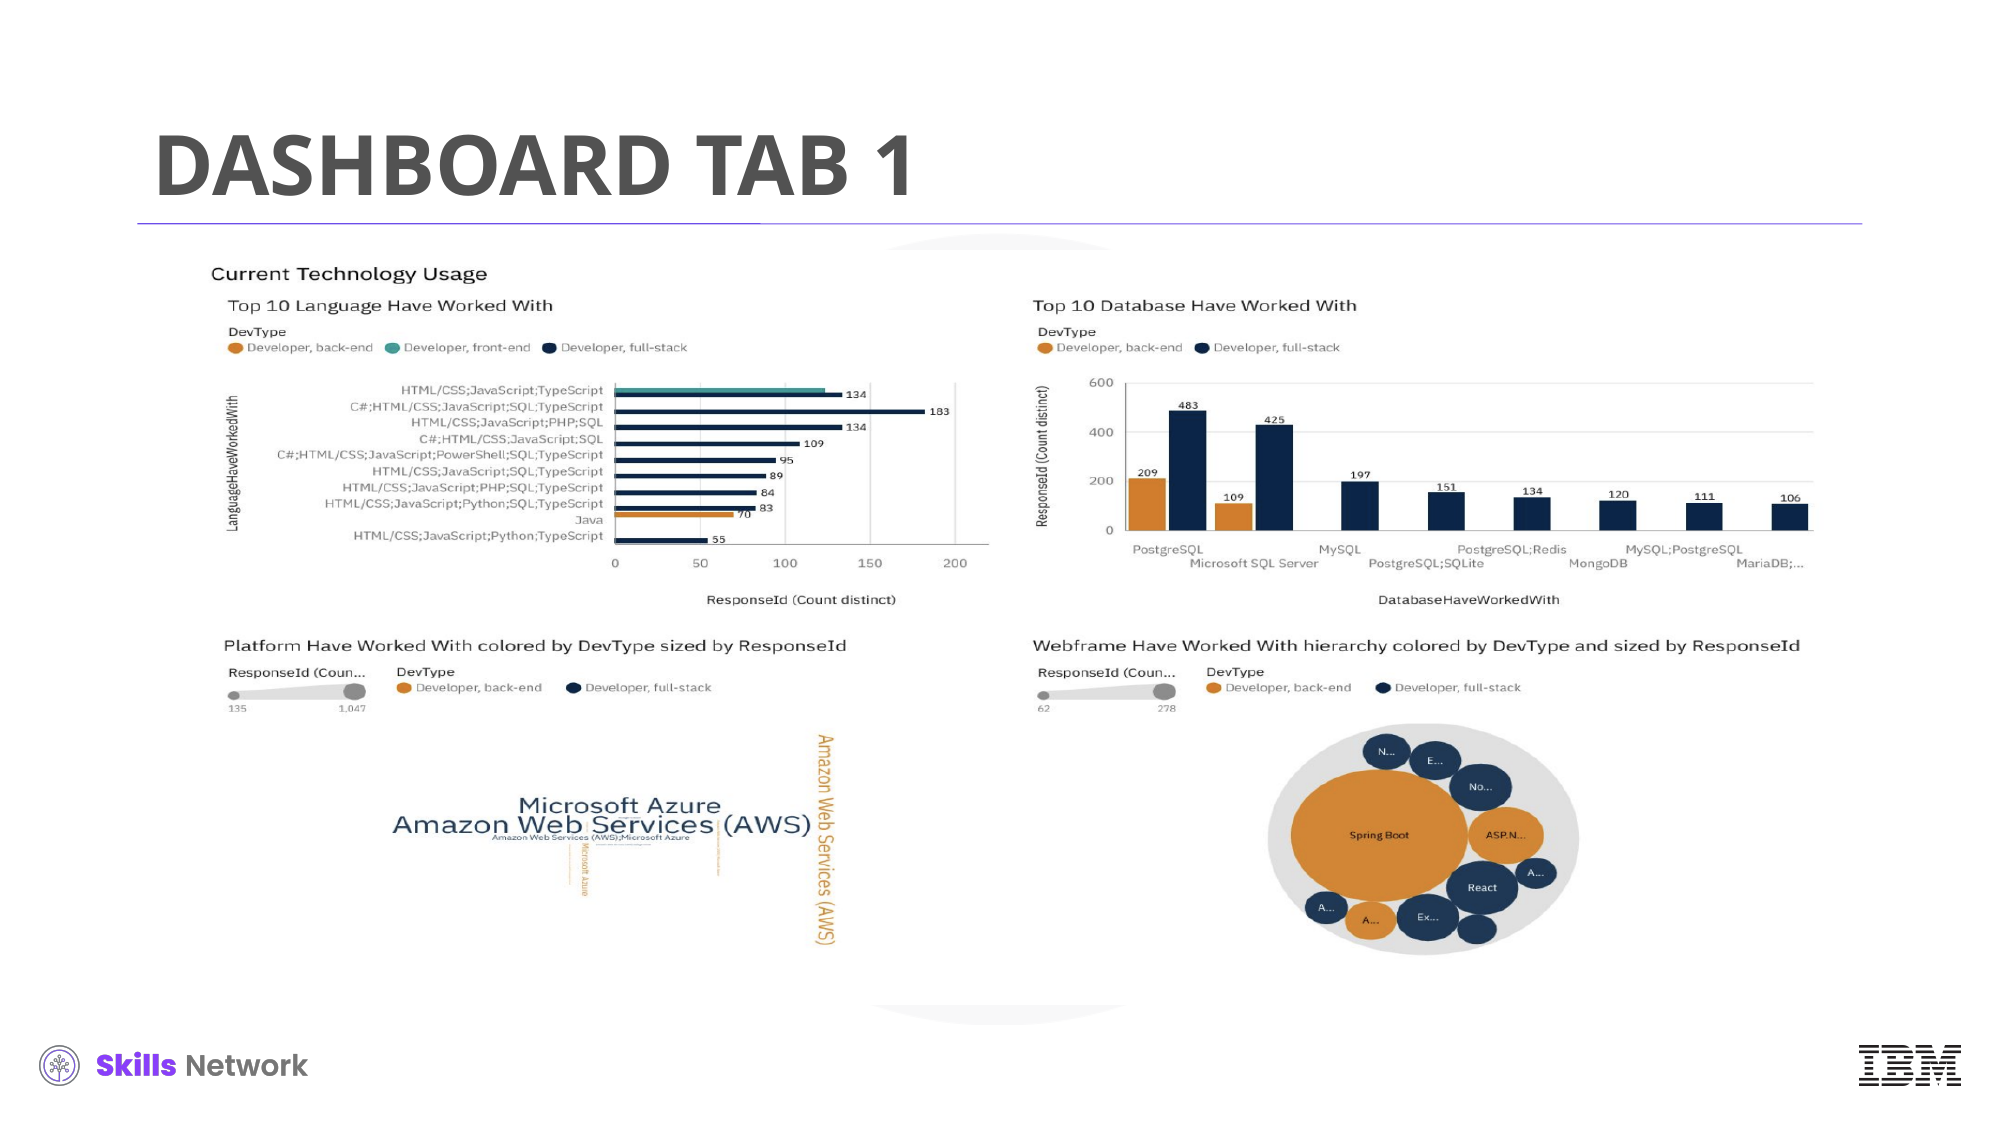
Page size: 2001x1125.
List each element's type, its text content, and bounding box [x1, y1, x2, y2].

picture [1859, 1045, 1961, 1086]
picture [39, 1045, 308, 1086]
title DASHBOARD TAB 1 [137, 59, 1863, 250]
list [62, 250, 1972, 1005]
